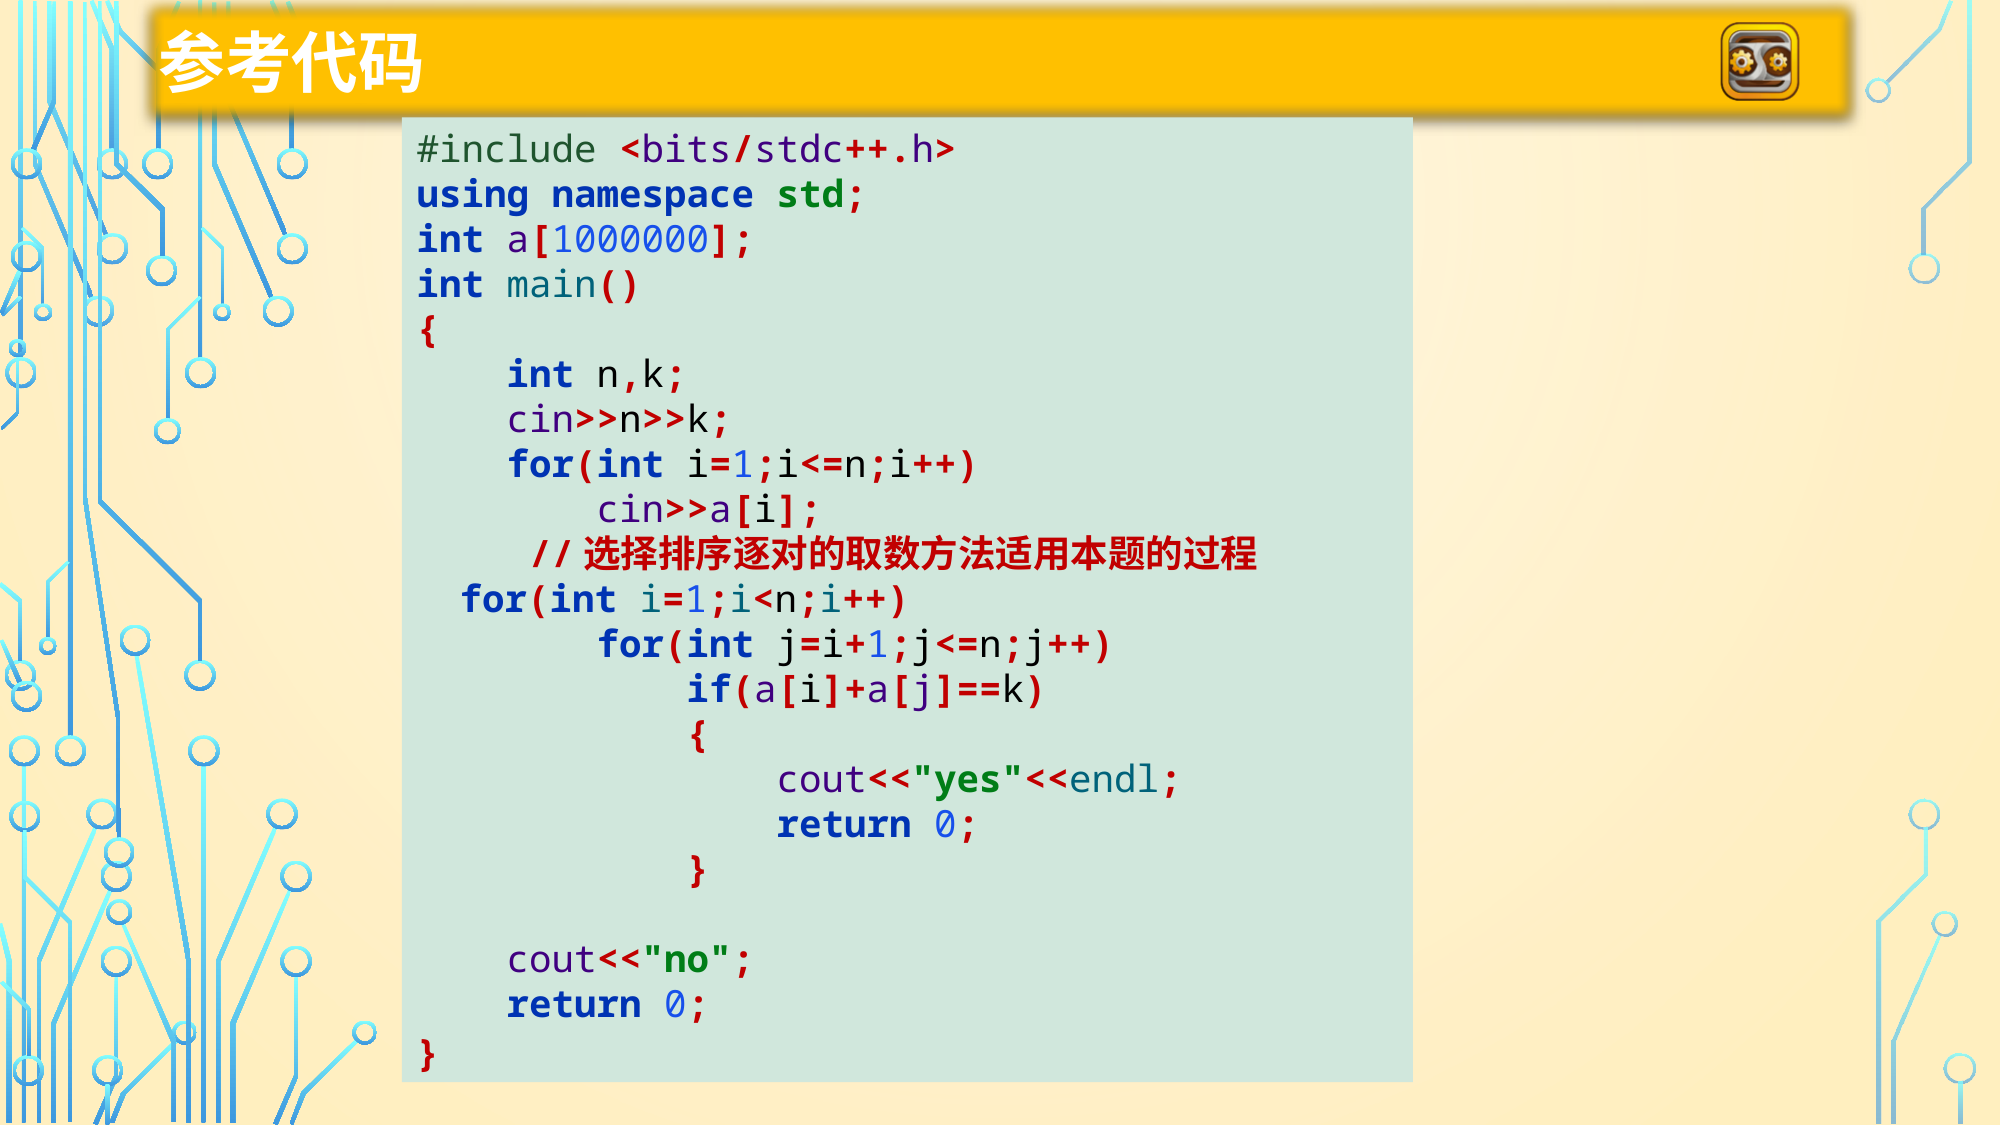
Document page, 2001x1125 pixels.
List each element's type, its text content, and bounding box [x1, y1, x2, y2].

text_box #include <bits/stdc++.h> using namespace std; int a[1000000]; int main() { int n,k; cin>>n>>k; for(int i=1;i<=n;i++) cin>>a[i]; //选择排序逐对的取数方法适用本题的过程 for(int i=1;i<n;i++) for(int j=i+1;j<=n;j++) if(a[i]+a[j]==k) { cout<<"yes"<<endl; return 0; } cout<<"no"; return 0; } [401, 123, 1413, 1083]
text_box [143, 0, 1857, 123]
